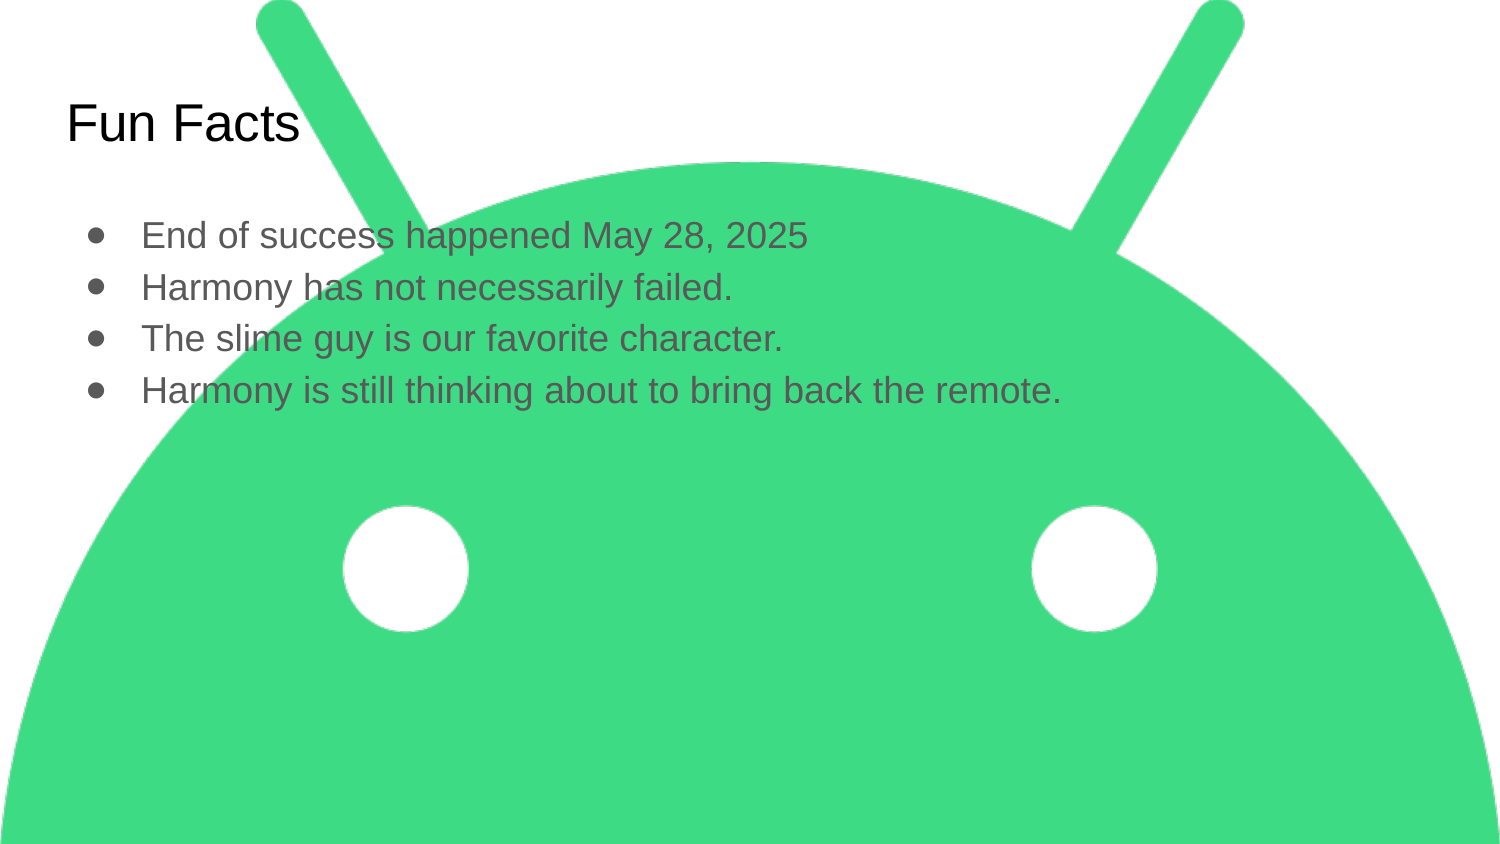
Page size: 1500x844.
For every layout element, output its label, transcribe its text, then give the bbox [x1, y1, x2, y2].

list End of success happened May 28, 2025 Harmony has not necessarily failed. The slime guy is our favorite character. Harmony is still thinking about to bring back the remote. [51, 189, 1449, 750]
picture [0, 0, 1500, 844]
title Fun Facts [51, 72, 1449, 167]
